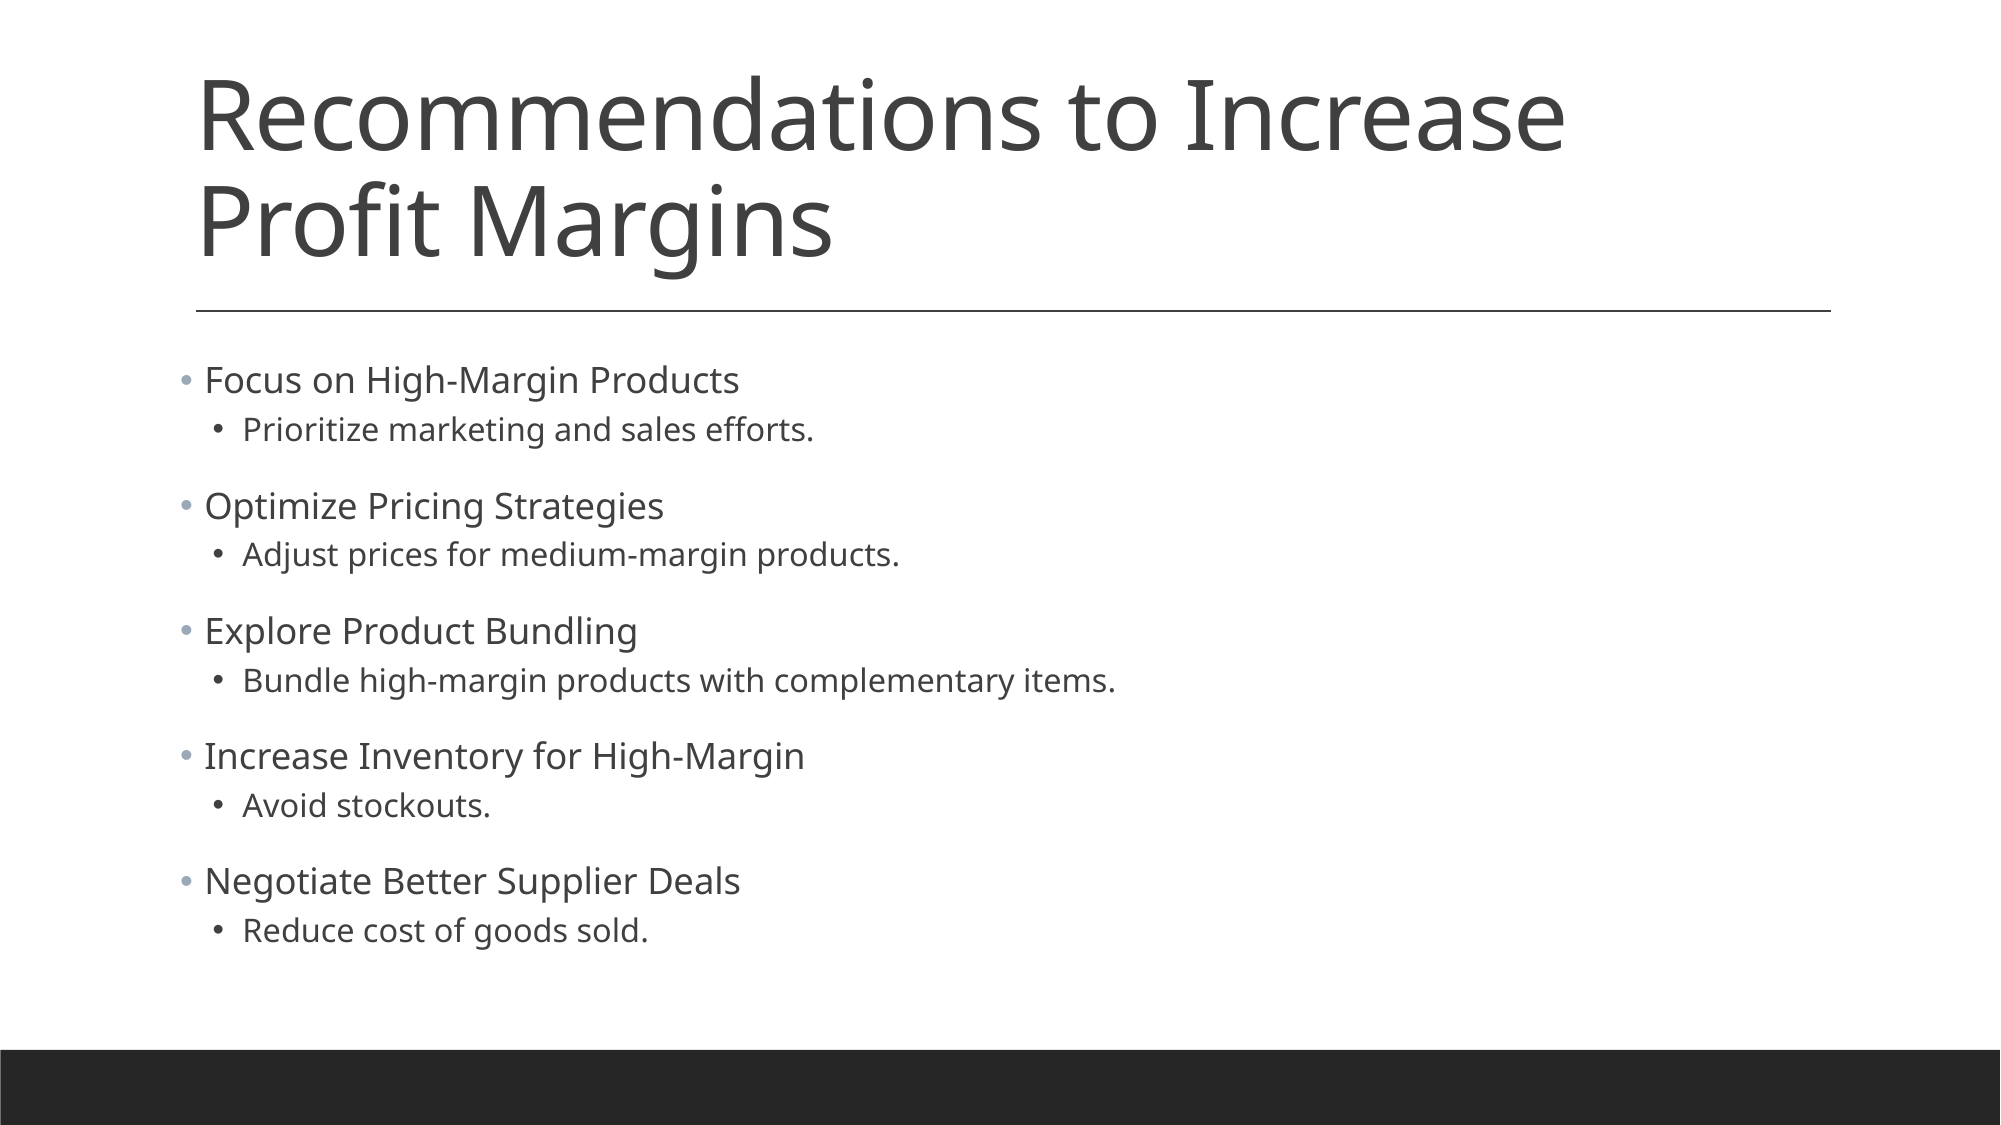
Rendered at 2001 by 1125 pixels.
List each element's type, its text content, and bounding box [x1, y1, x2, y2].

title Recommendations to Increase Profit Margins [180, 47, 1830, 285]
list Focus on High-Margin Products Prioritize marketing and sales efforts. Optimize Pricing Strategies Adjust prices for medium-margin products. Explore Product Bundling Bundle high-margin products with complementary items. Increase Inventory for High-Margin Avoid stockouts. Negotiate Better Supplier Deals Reduce cost of goods sold. [180, 345, 1830, 963]
